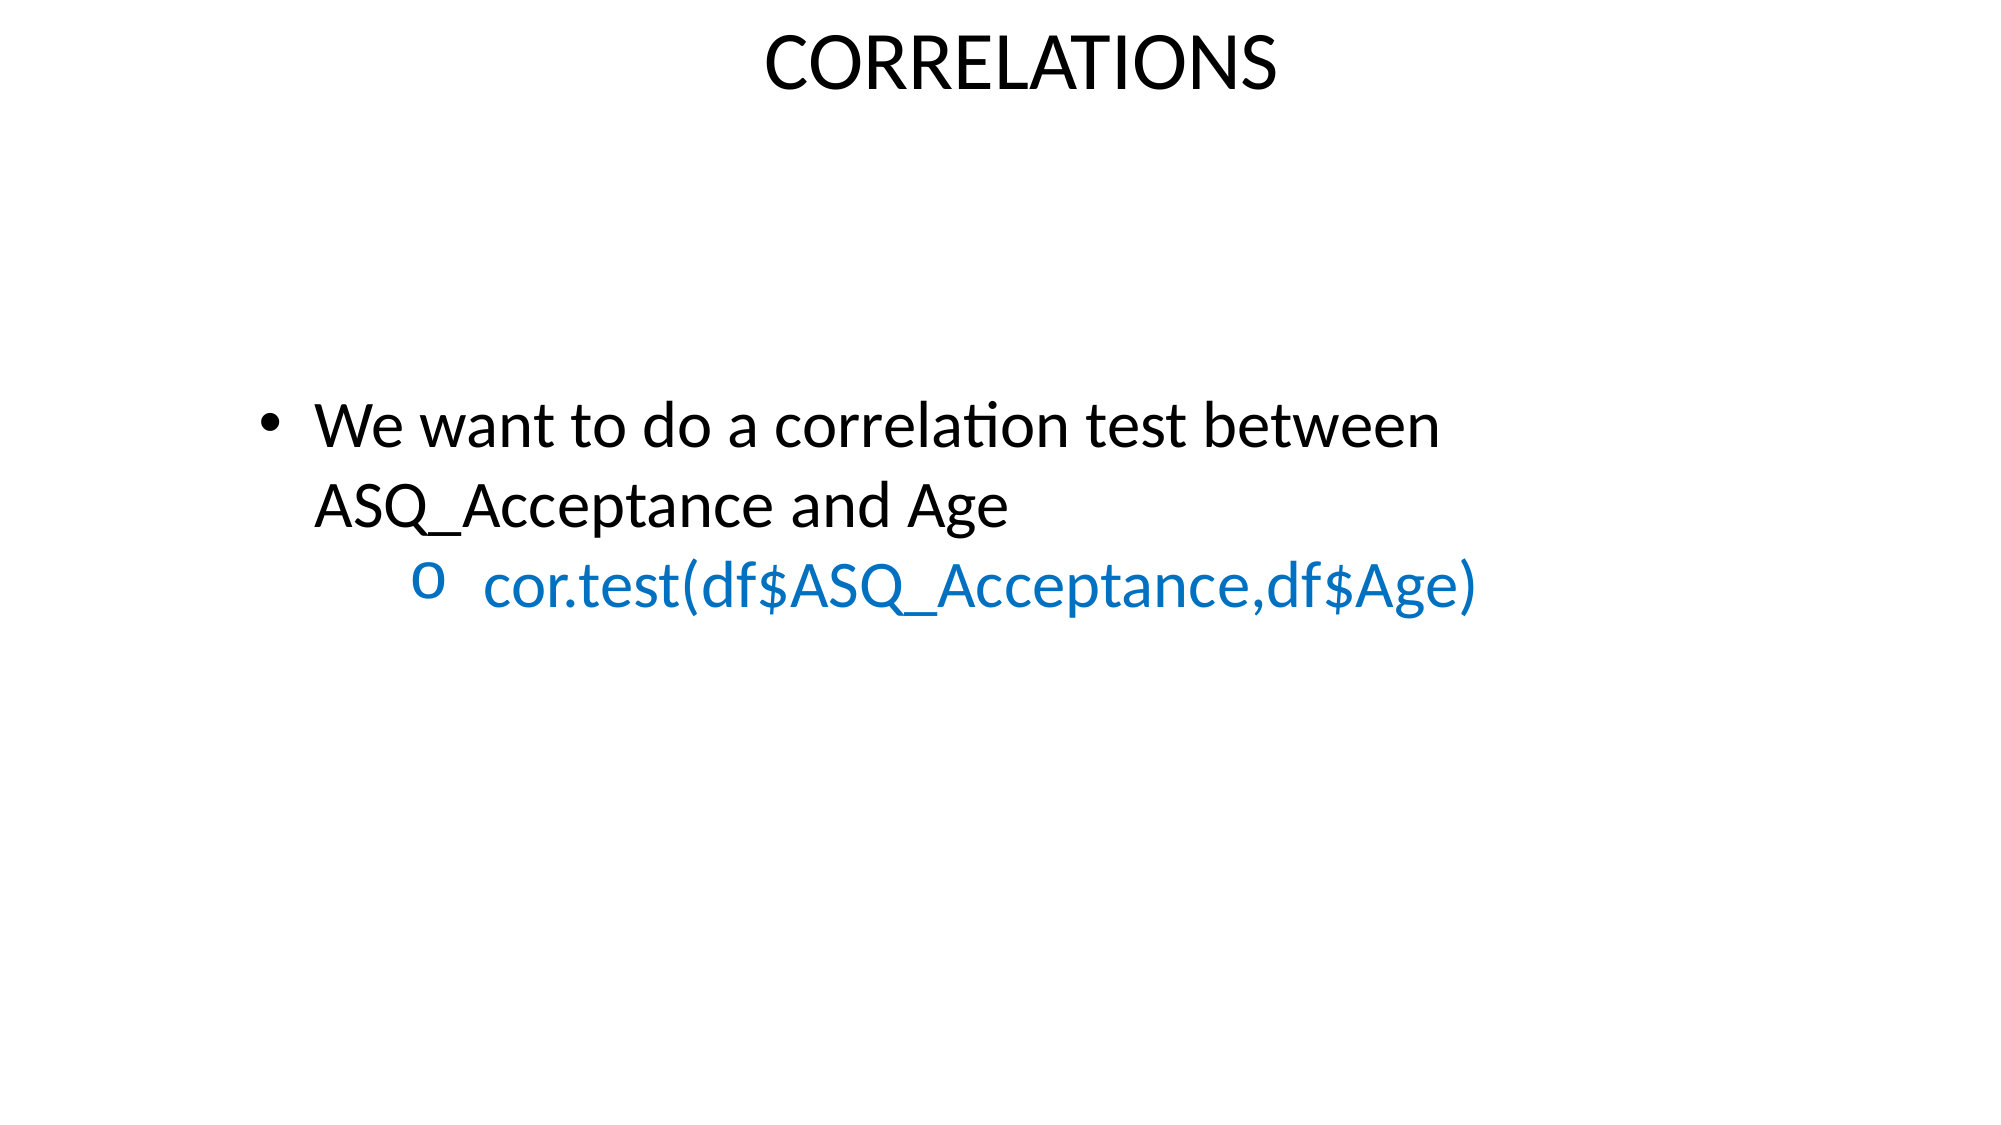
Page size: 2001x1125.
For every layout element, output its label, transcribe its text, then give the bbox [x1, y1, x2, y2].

text_box We want to do a correlation test between ASQ_Acceptance and Age cor.test(df$ASQ_Acceptance,df$Age) [243, 199, 1801, 963]
text_box CORRELATIONS [243, 0, 1801, 113]
